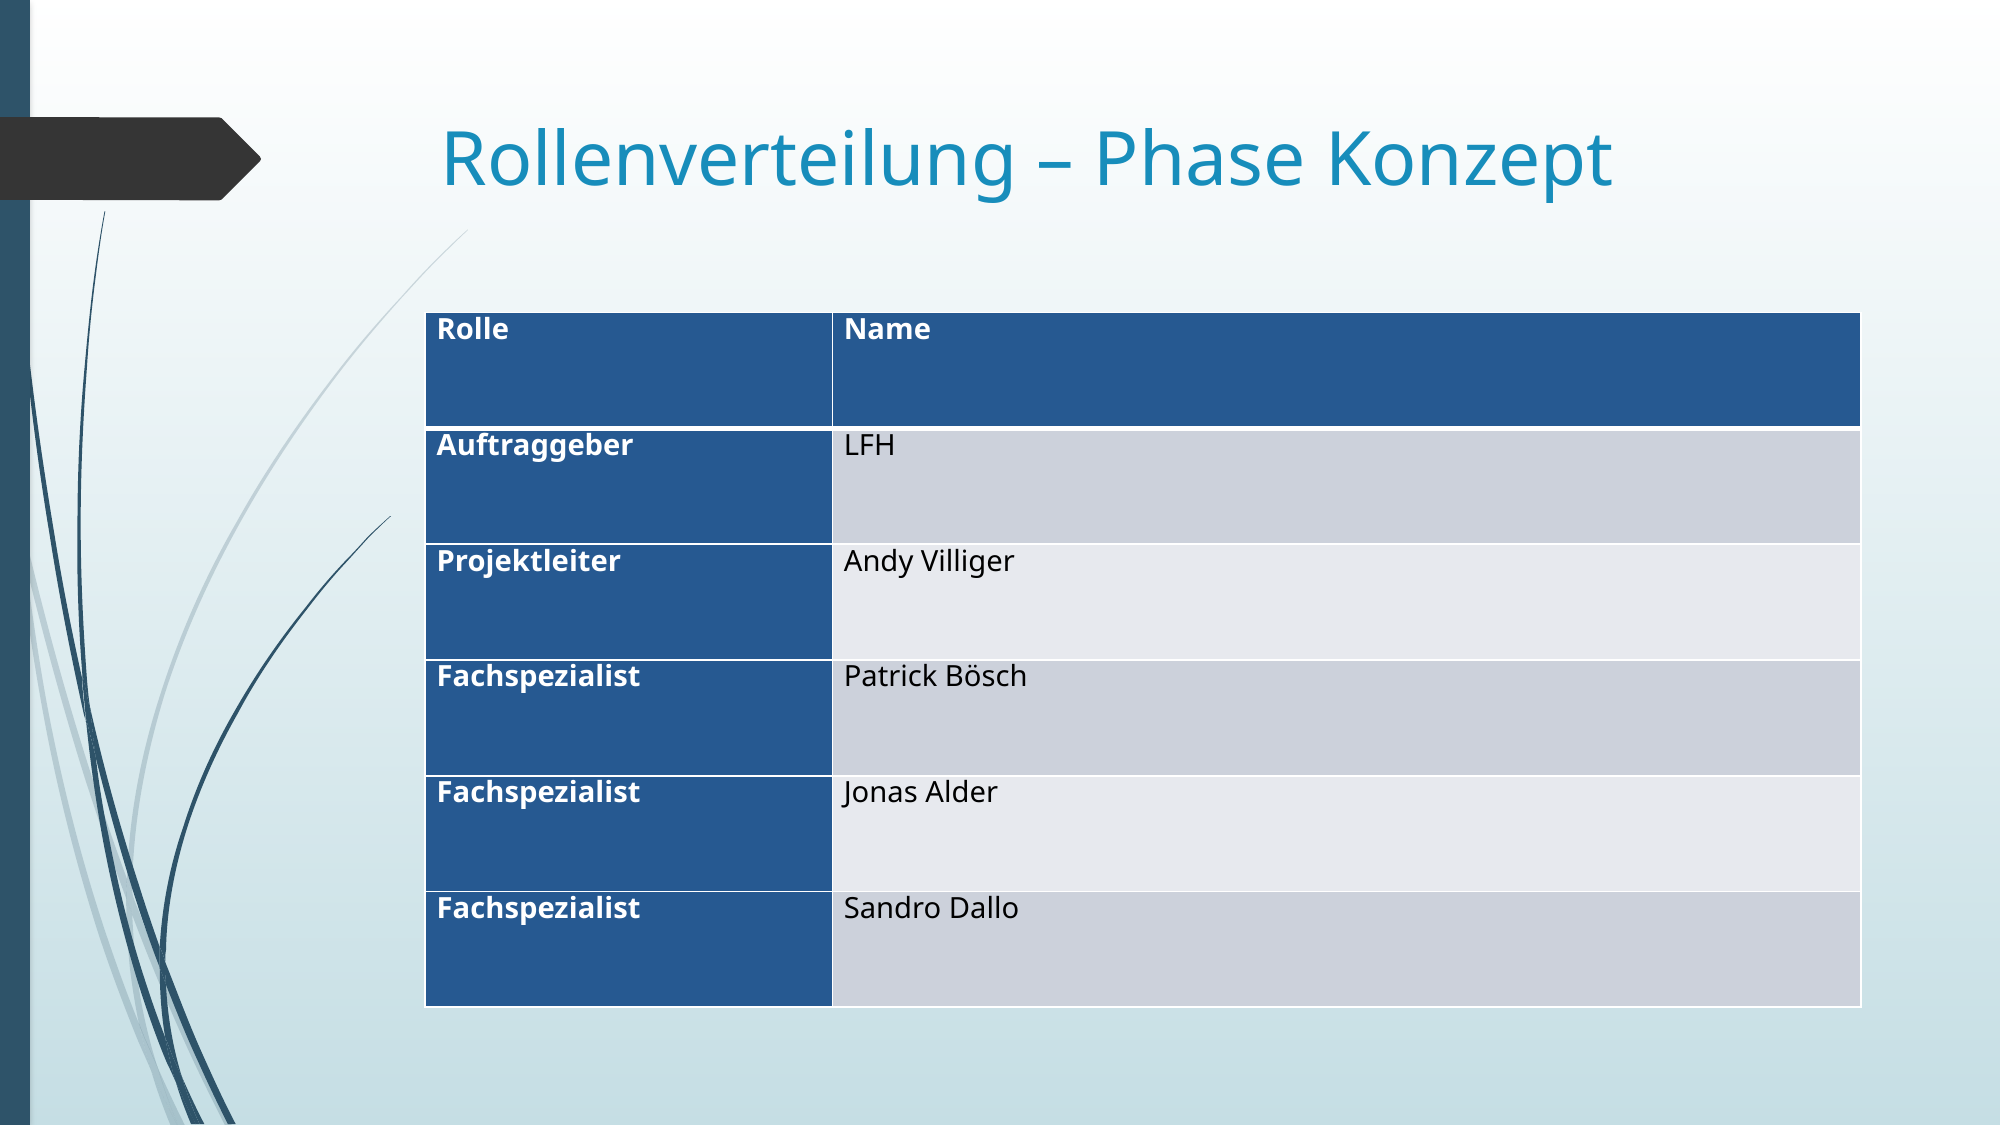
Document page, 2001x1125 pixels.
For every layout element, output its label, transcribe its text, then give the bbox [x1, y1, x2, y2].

table_cell Fachspezialist [426, 892, 832, 1006]
table_cell LFH [833, 431, 1860, 543]
table_cell Patrick Bösch [833, 661, 1860, 775]
table_cell Andy Villiger [833, 545, 1860, 659]
table_header Rolle [426, 313, 832, 426]
table_cell Fachspezialist [426, 777, 832, 891]
table_cell Projektleiter [426, 545, 832, 659]
table_cell Sandro Dallo [833, 892, 1860, 1006]
title Rollenverteilung – Phase Konzept [425, 102, 1888, 313]
table_cell Auftraggeber [426, 431, 832, 543]
table_cell Fachspezialist [426, 661, 832, 775]
table_header Name [833, 313, 1860, 426]
table_cell Jonas Alder [833, 777, 1860, 891]
